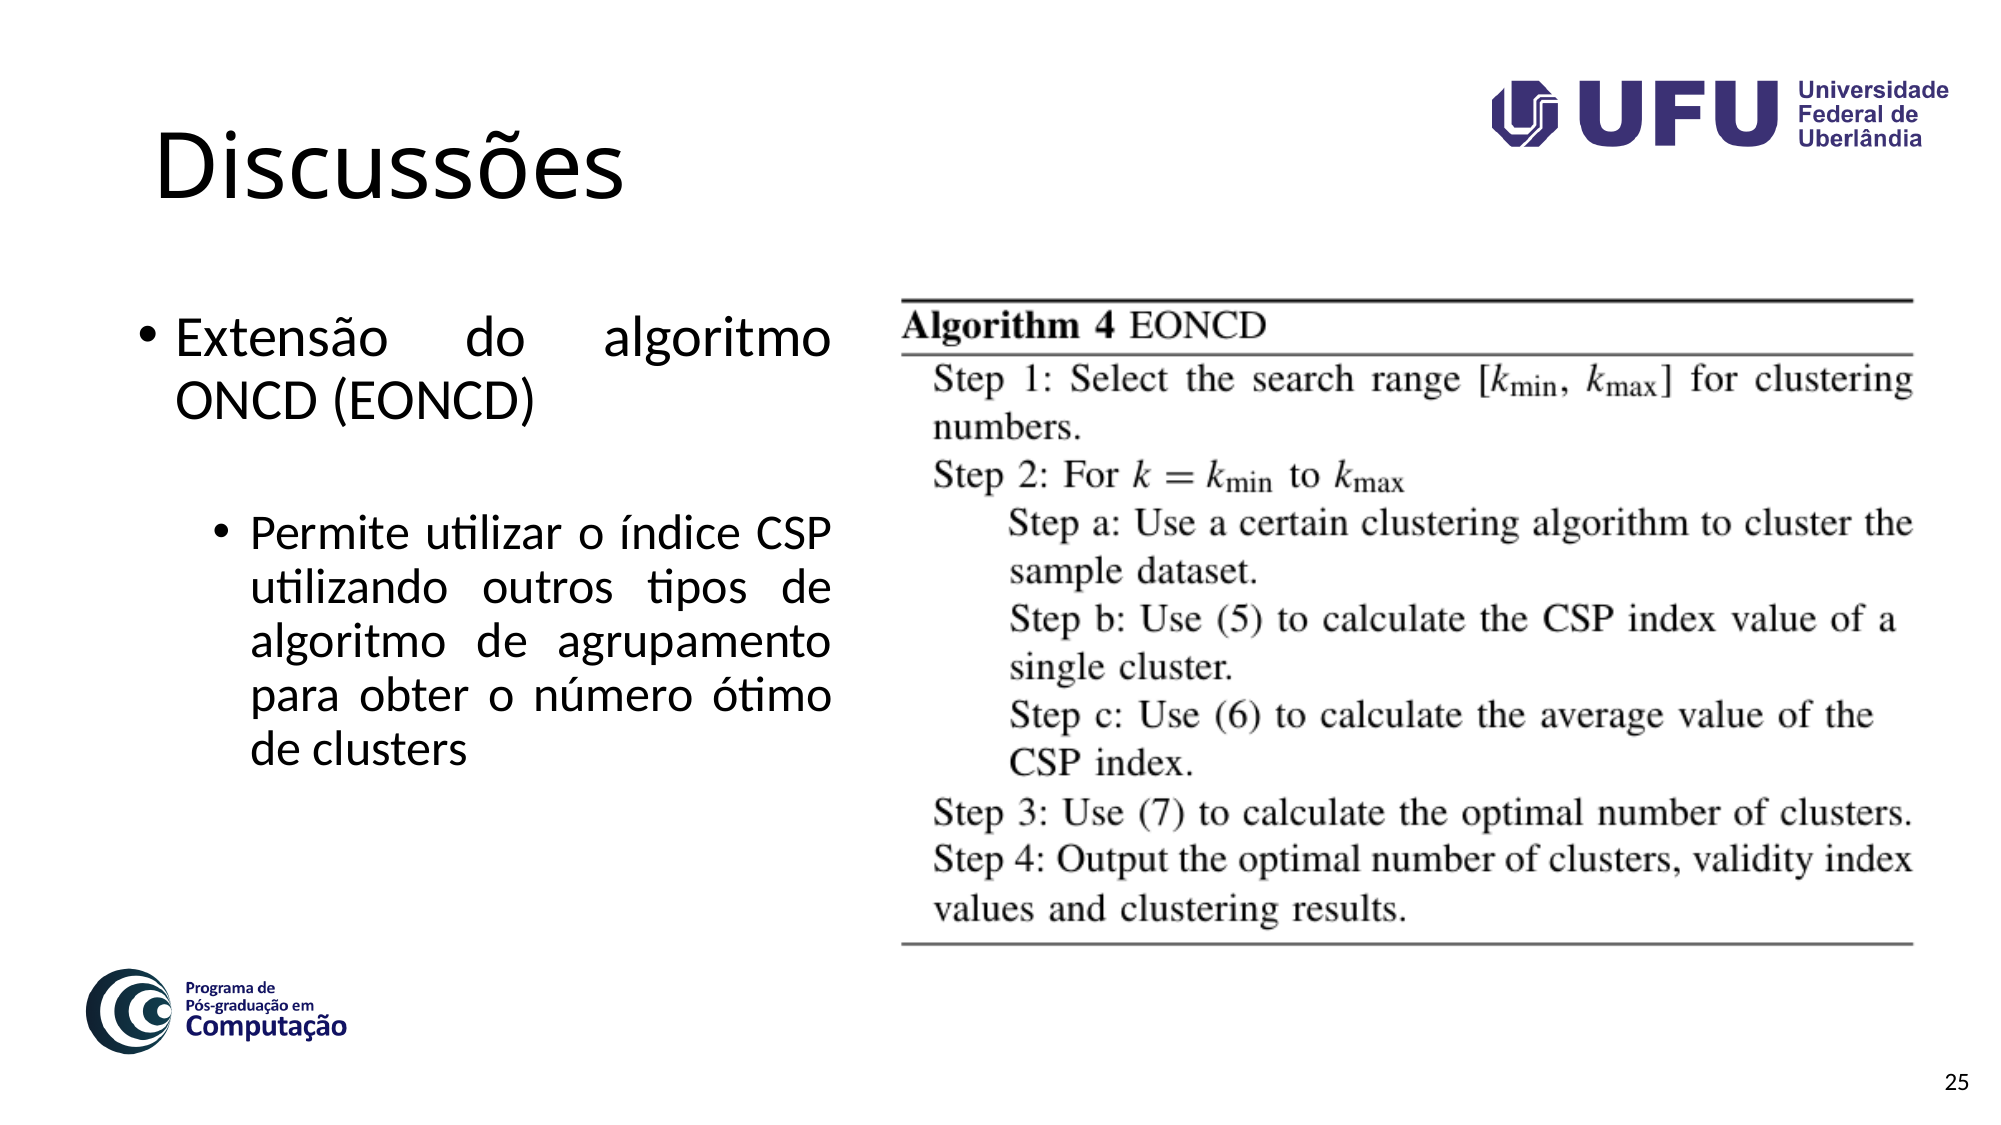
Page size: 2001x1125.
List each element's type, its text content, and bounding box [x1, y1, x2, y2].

picture [1440, 0, 2000, 228]
picture [895, 287, 1925, 966]
text_box Extensão do algoritmo ONCD (EONCD) Permite utilizar o índice CSP utilizando outros tipos de algoritmo de agrupamento para obter o número ótimo de clusters [122, 298, 848, 953]
picture [42, 951, 496, 1125]
title Discussões [137, 59, 1863, 278]
text_box 25 [1920, 1040, 1994, 1121]
